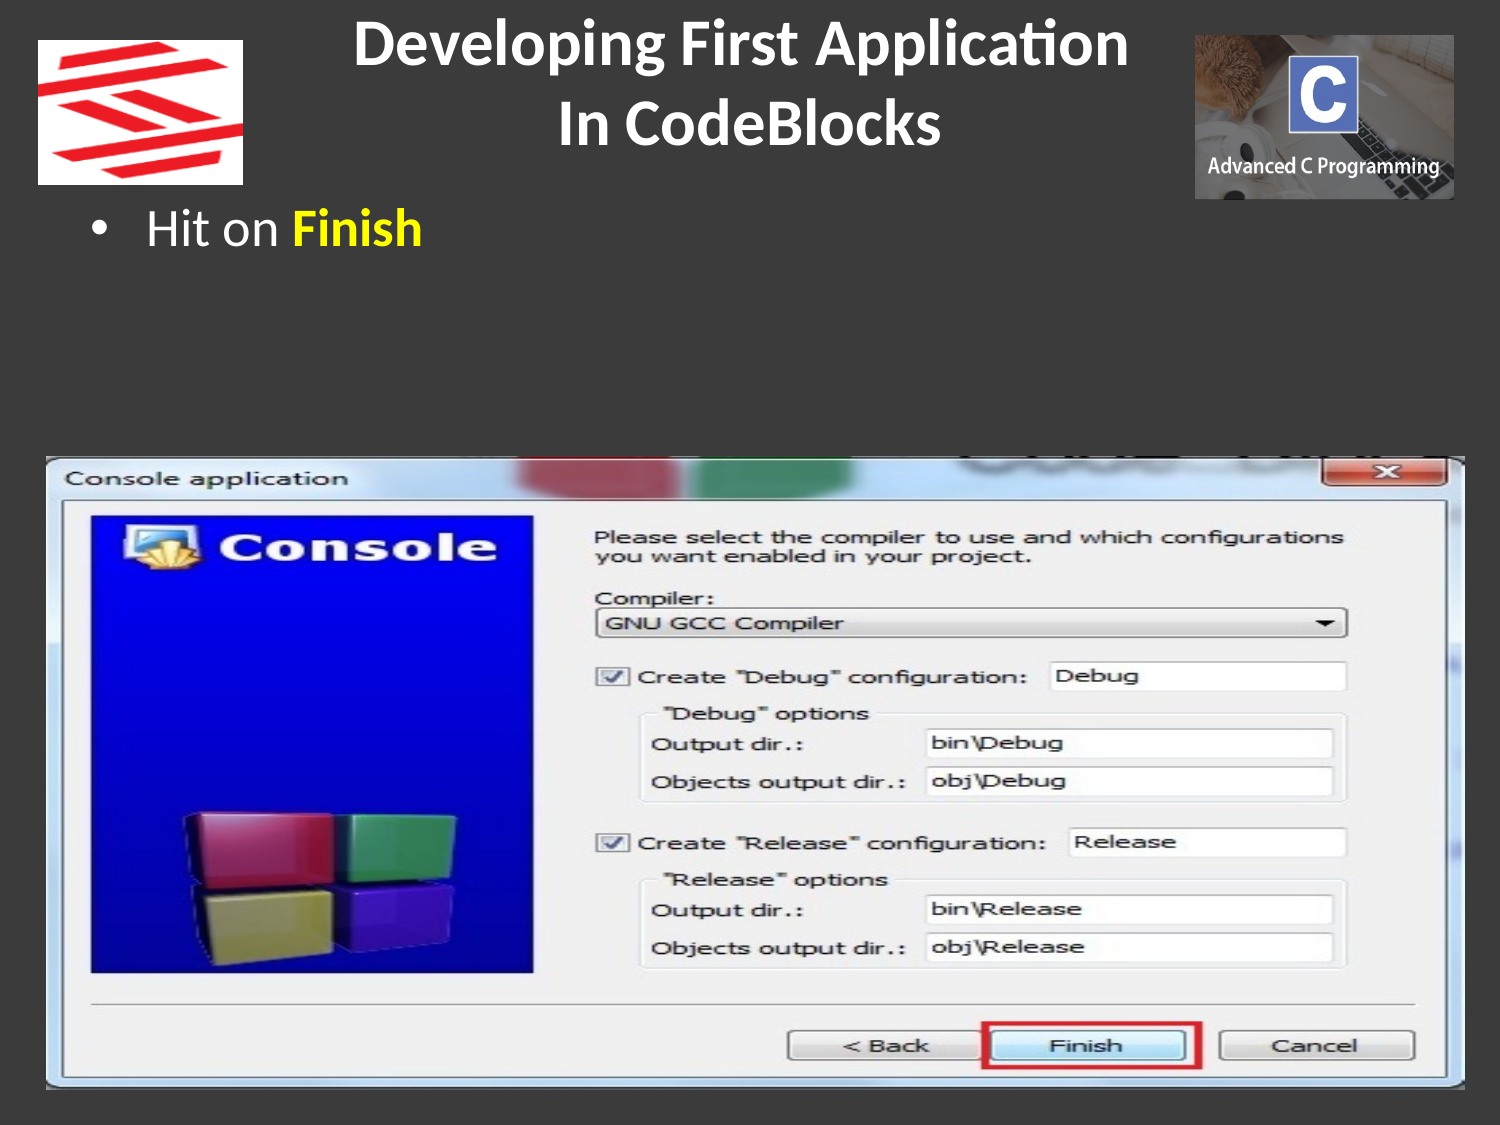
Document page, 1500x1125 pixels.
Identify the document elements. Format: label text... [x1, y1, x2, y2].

title Developing First Application In CodeBlocks [75, 31, 1425, 127]
picture [46, 456, 1466, 1091]
list Hit on Finish [75, 192, 1497, 1006]
picture [37, 40, 243, 185]
picture [1195, 34, 1454, 200]
